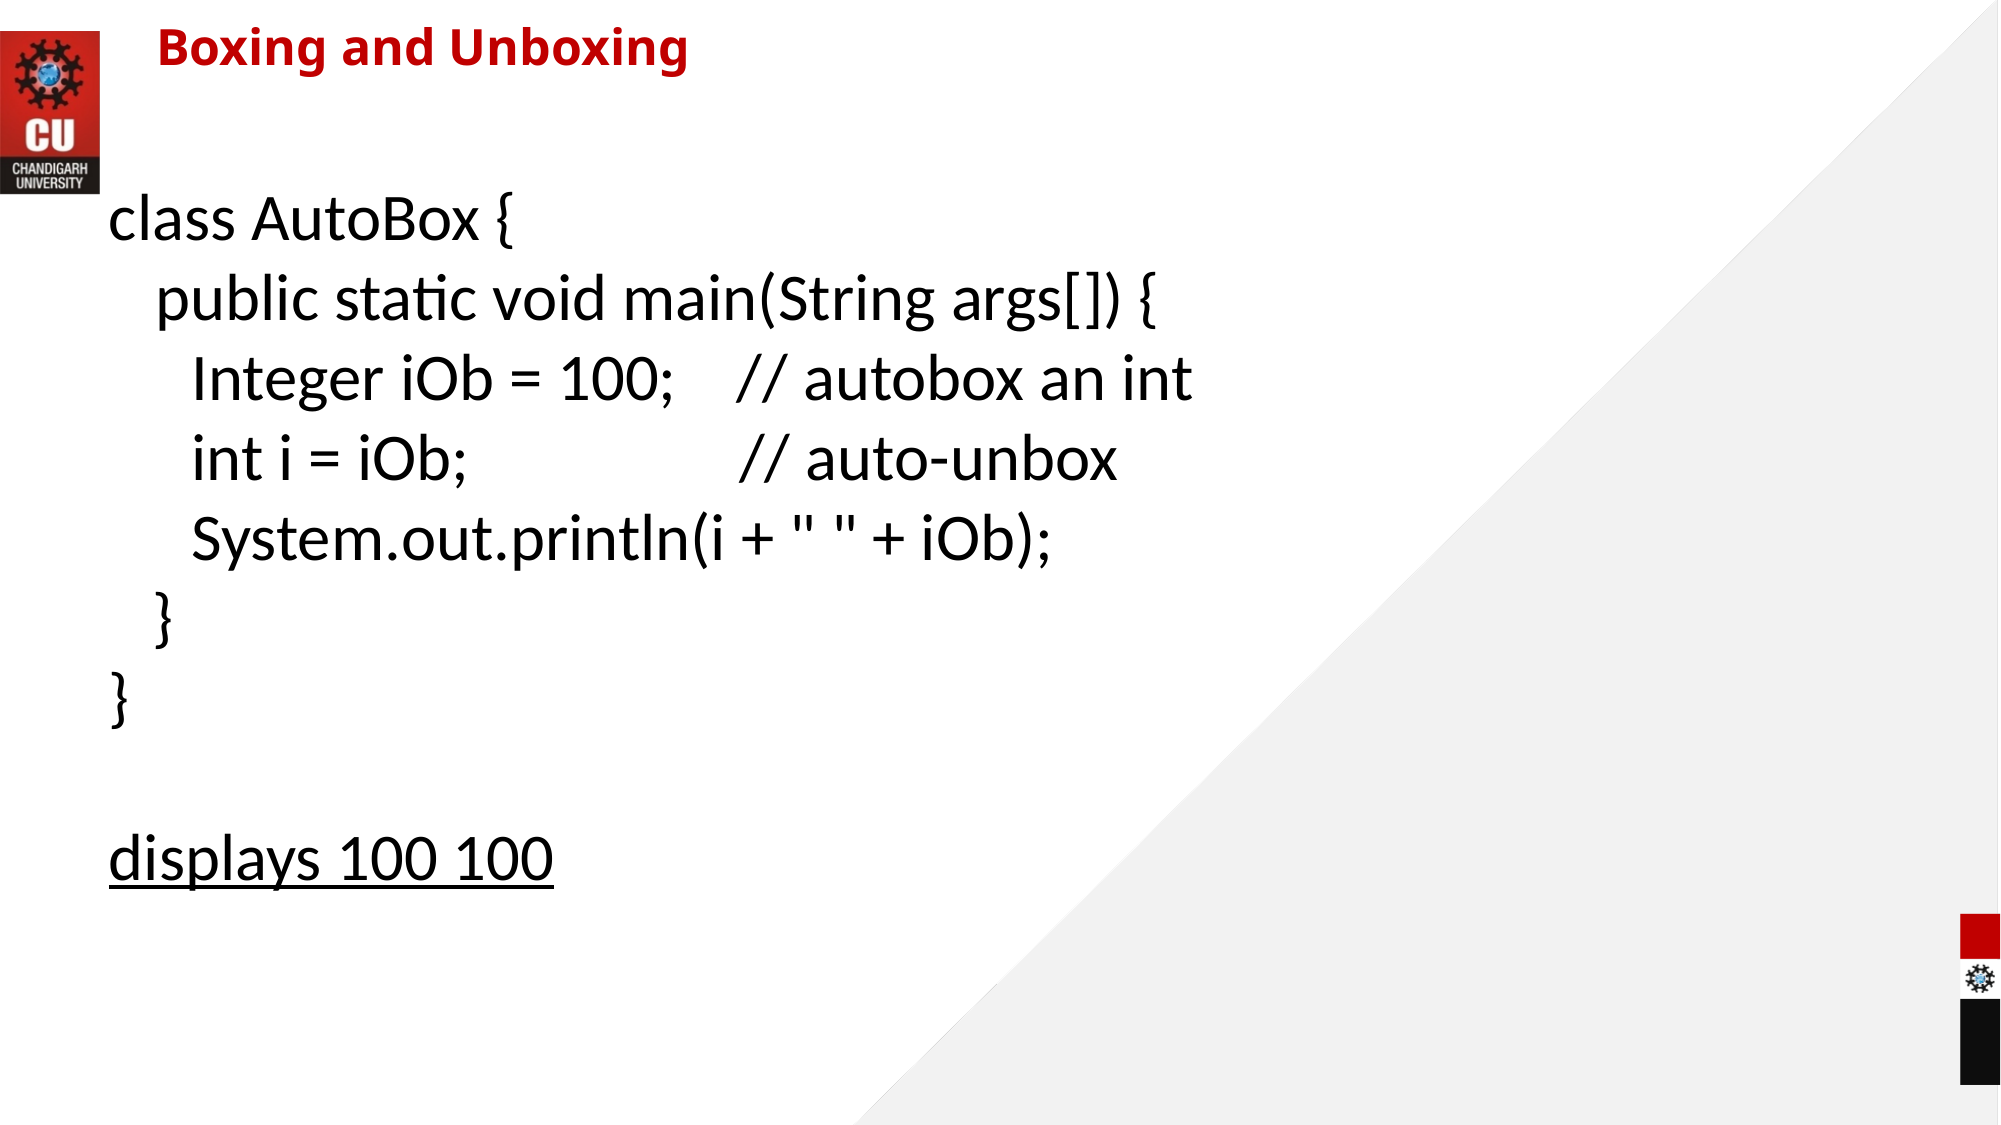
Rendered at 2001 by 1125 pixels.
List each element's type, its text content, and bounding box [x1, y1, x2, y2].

picture [0, 0, 2001, 1125]
text_box Boxing and Unboxing [144, 0, 1473, 91]
text_box class AutoBox { public static void main(String args[]) { Integer iOb = 100; // autobox an int int i = iOb; // auto-unbox System.out.println(i + " " + iOb); } } displays 100 100 [94, 166, 1741, 982]
